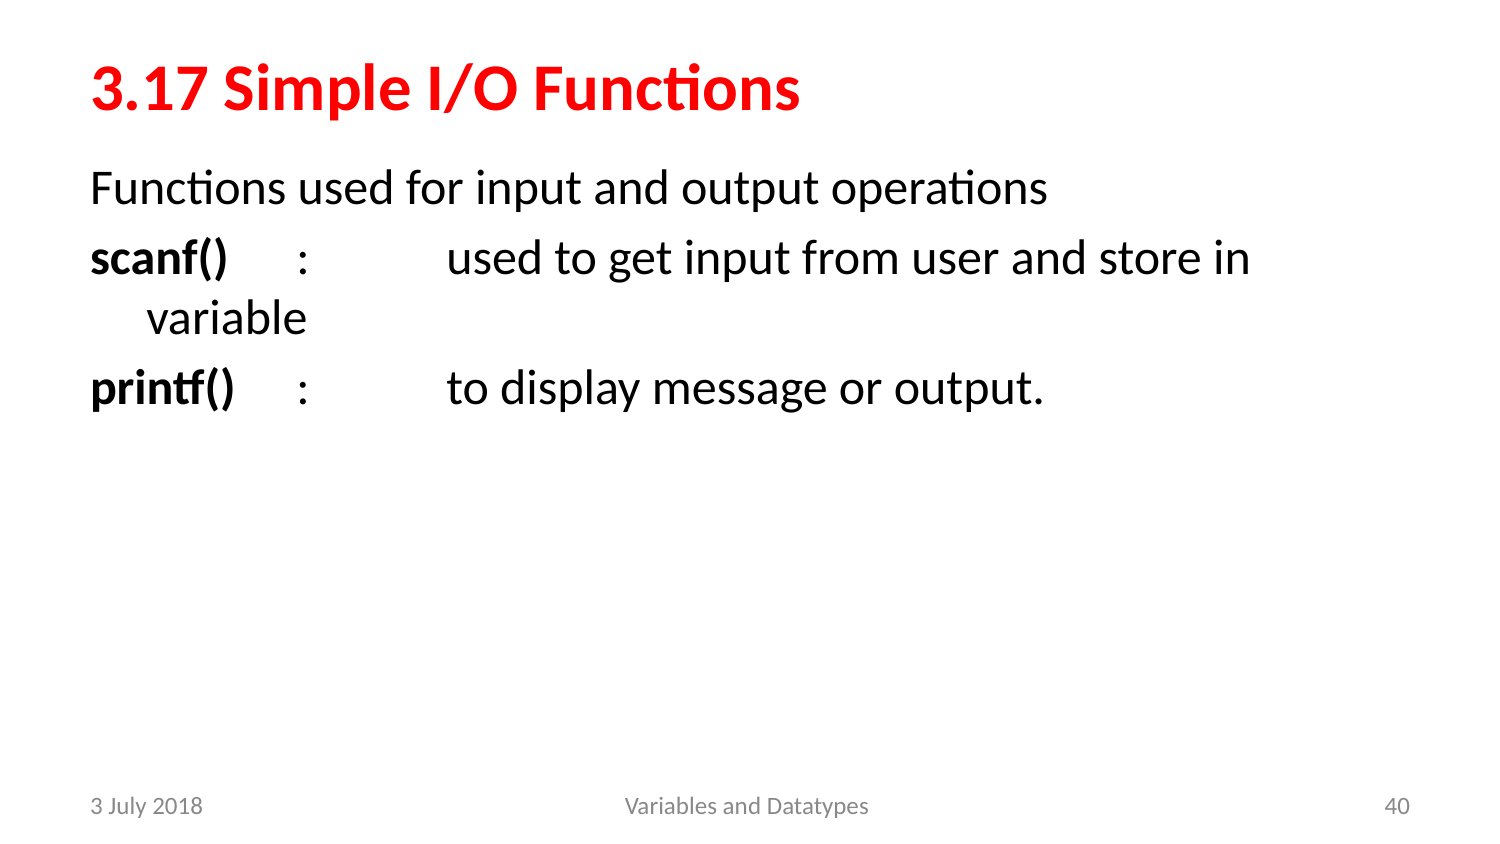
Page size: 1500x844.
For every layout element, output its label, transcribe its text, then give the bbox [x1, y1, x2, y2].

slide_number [75, 782, 425, 827]
slide_number ‹#› [1074, 782, 1425, 827]
list Functions used for input and output operations scanf() : used to get input from user and store in variable printf() : to display message or output. [75, 146, 1425, 754]
footer Variables and Datatypes [512, 782, 988, 827]
title 3.17 Simple I/O Functions [75, 33, 1425, 135]
